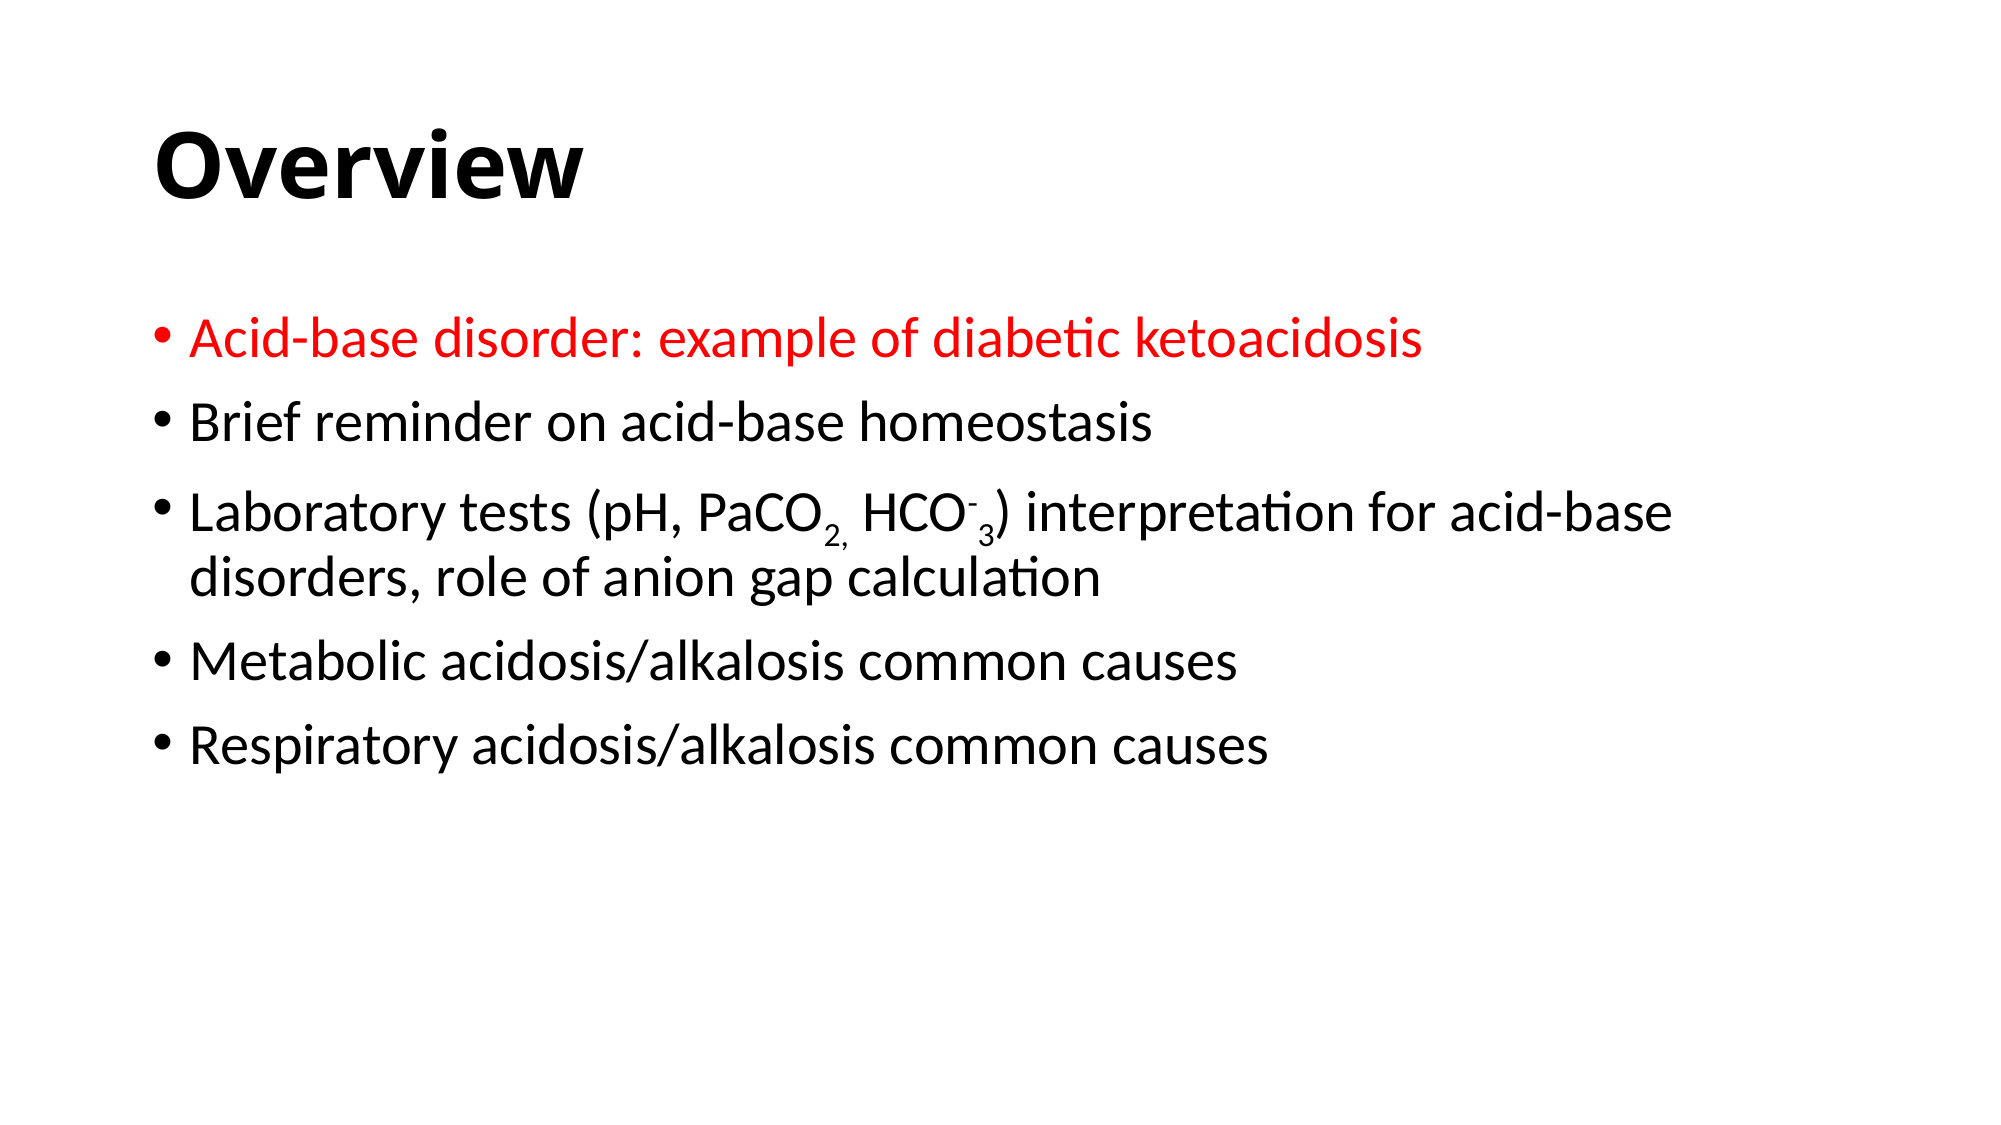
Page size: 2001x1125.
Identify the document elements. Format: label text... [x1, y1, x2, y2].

list Acid-base disorder: example of diabetic ketoacidosis Brief reminder on acid-base homeostasis Laboratory tests (pH, PaCO2, HCO-3) interpretation for acid-base disorders, role of anion gap calculation Metabolic acidosis/alkalosis common causes Respiratory acidosis/alkalosis common causes [137, 299, 1863, 1014]
title Overview [137, 59, 1863, 278]
